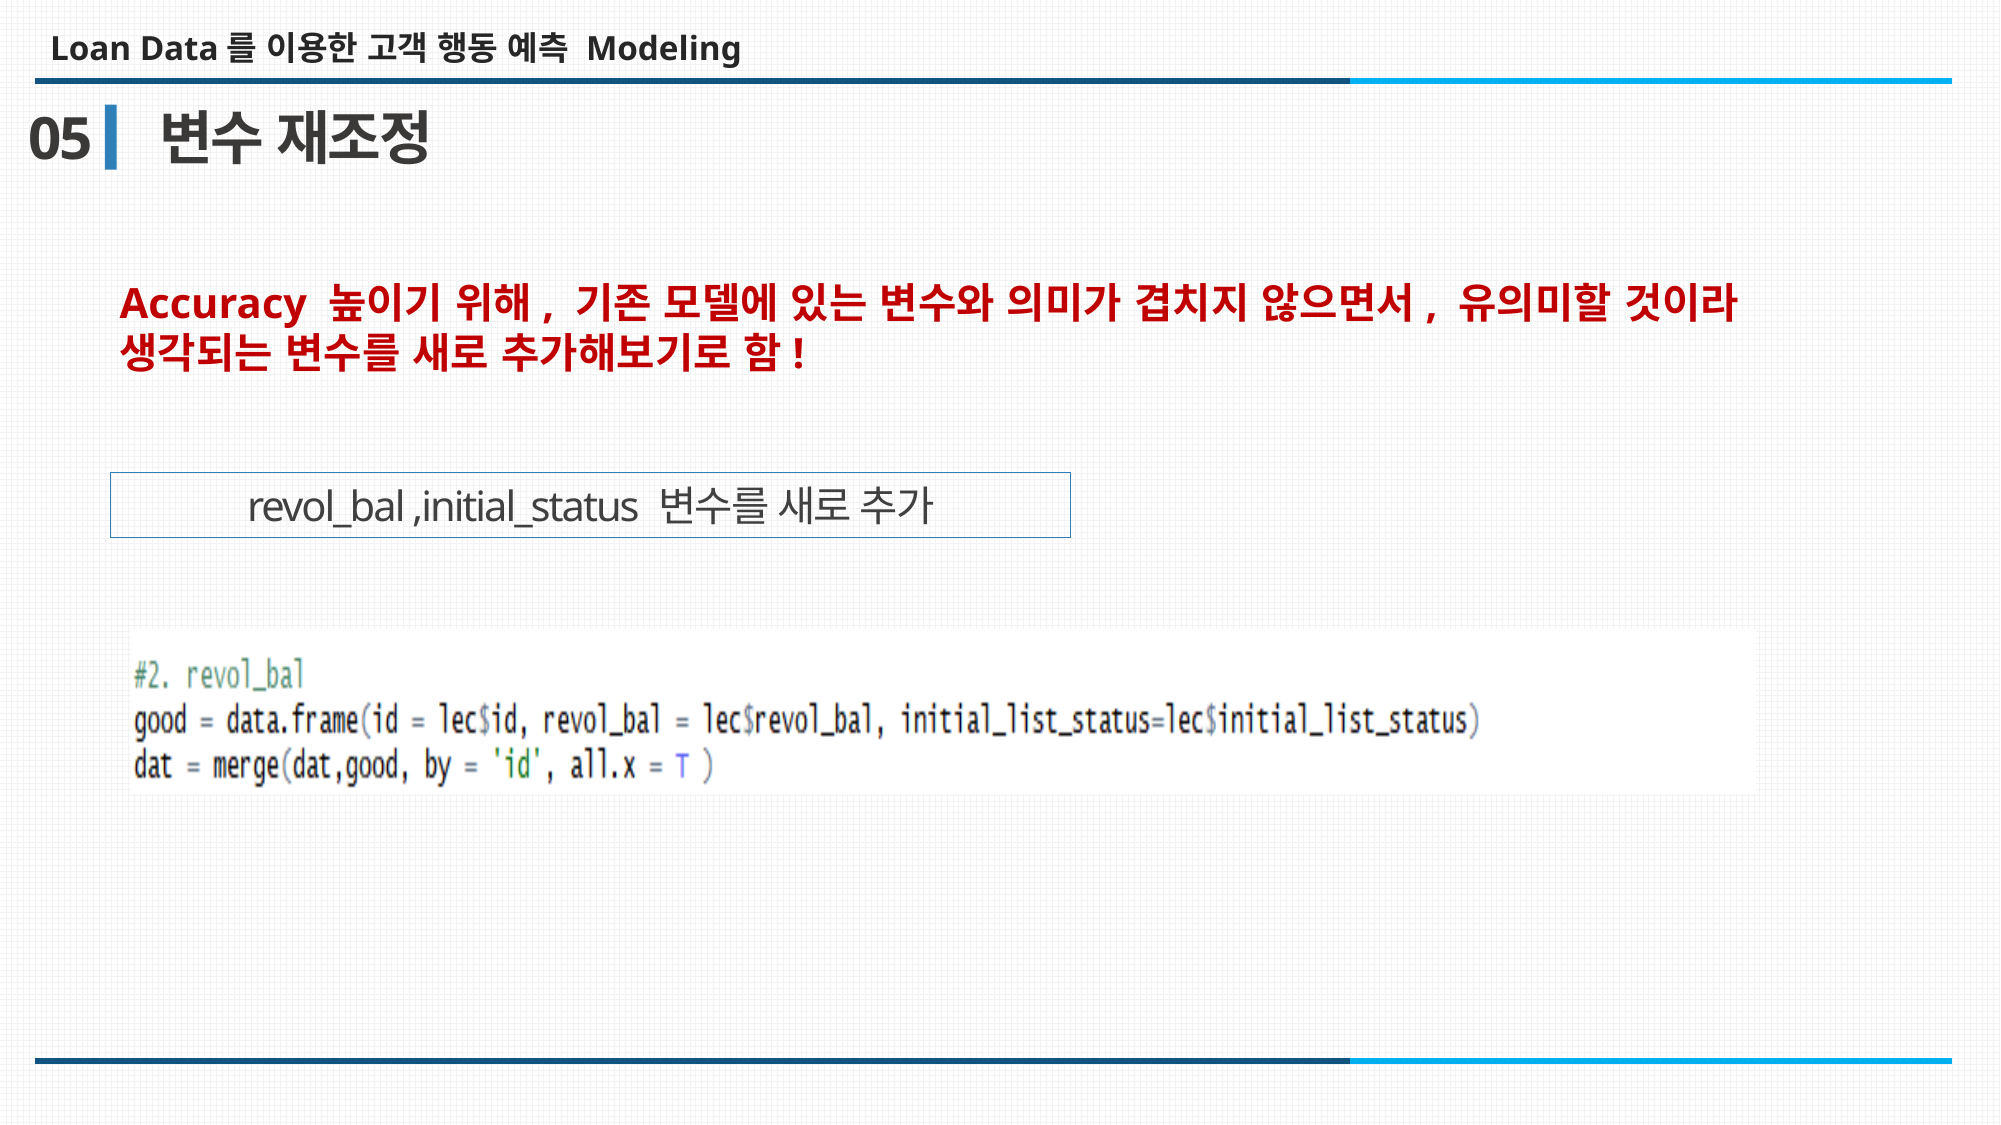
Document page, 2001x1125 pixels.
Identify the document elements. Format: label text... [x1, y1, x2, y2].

text_box 05 [13, 93, 114, 179]
text_box [104, 104, 118, 171]
picture [131, 629, 1756, 794]
text_box Accuracy 높이기 위해, 기존 모델에 있는 변수와 의미가 겹치지 않으면서, 유의미할 것이라 생각되는 변수를 새로 추가해보기로 함! [104, 269, 1827, 385]
text_box revol_bal ,initial_status 변수를 새로 추가 [110, 472, 1071, 538]
text_box Loan Data를 이용한 고객 행동 예측 Modeling [35, 19, 1578, 75]
text_box 변수 재조정 [114, 93, 804, 179]
